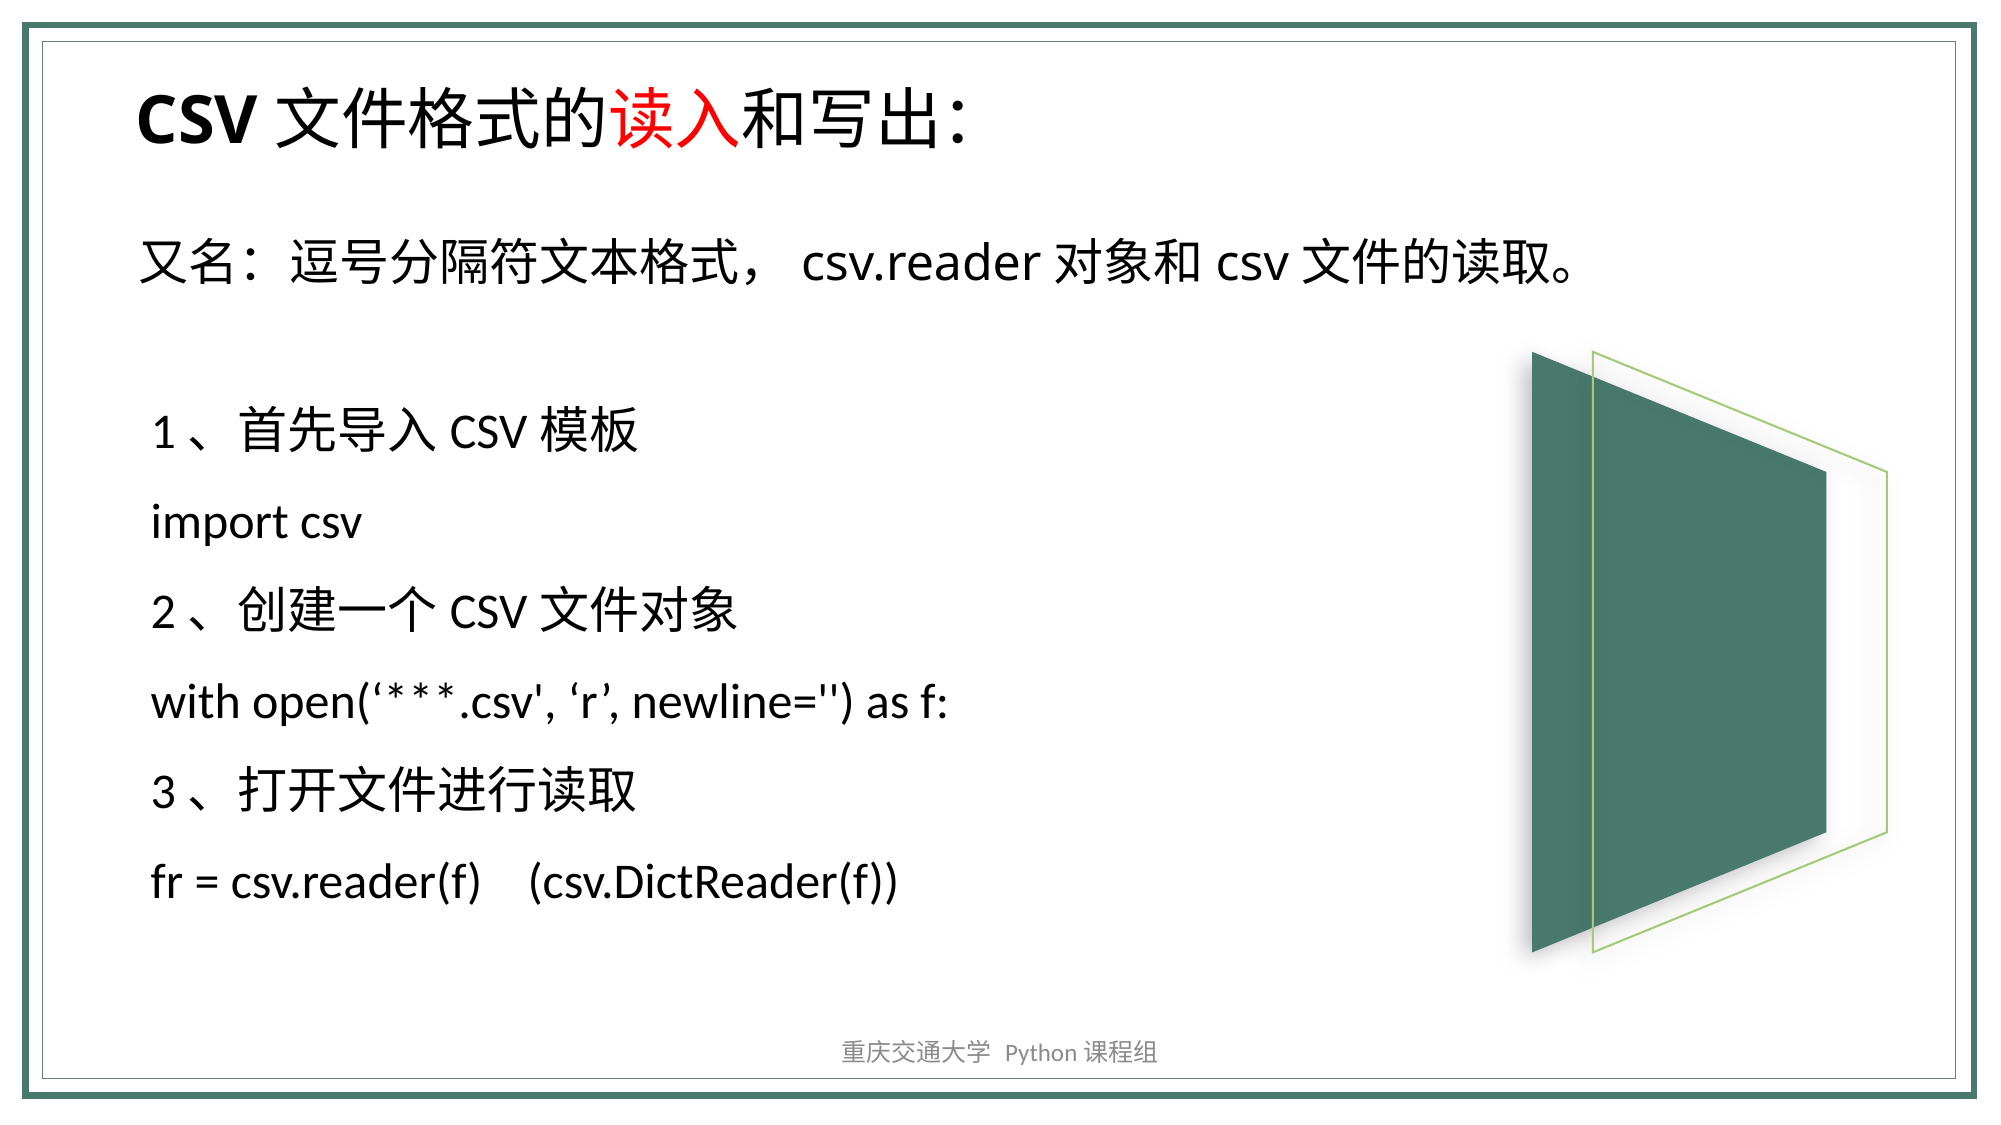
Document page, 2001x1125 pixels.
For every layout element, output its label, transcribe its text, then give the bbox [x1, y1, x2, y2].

text_box 又名：逗号分隔符文本格式，csv.reader对象和csv文件的读取。 [138, 200, 1669, 291]
text_box [25, 24, 1975, 1097]
text_box [1531, 350, 1572, 954]
text_box CSV文件格式的读入和写出： [135, 76, 1017, 157]
text_box [1591, 350, 1888, 954]
footer 重庆交通大学 Python课程组 [662, 1021, 1338, 1082]
text_box 1、首先导入CSV模板 import csv 2、创建一个CSV文件对象 with open(‘***.csv', ‘r’, newline='') as f: 3、打开文件进行读取 fr = csv.reader(f) (csv.DictReader(f)) [135, 360, 1136, 916]
text_box [42, 41, 1956, 1080]
